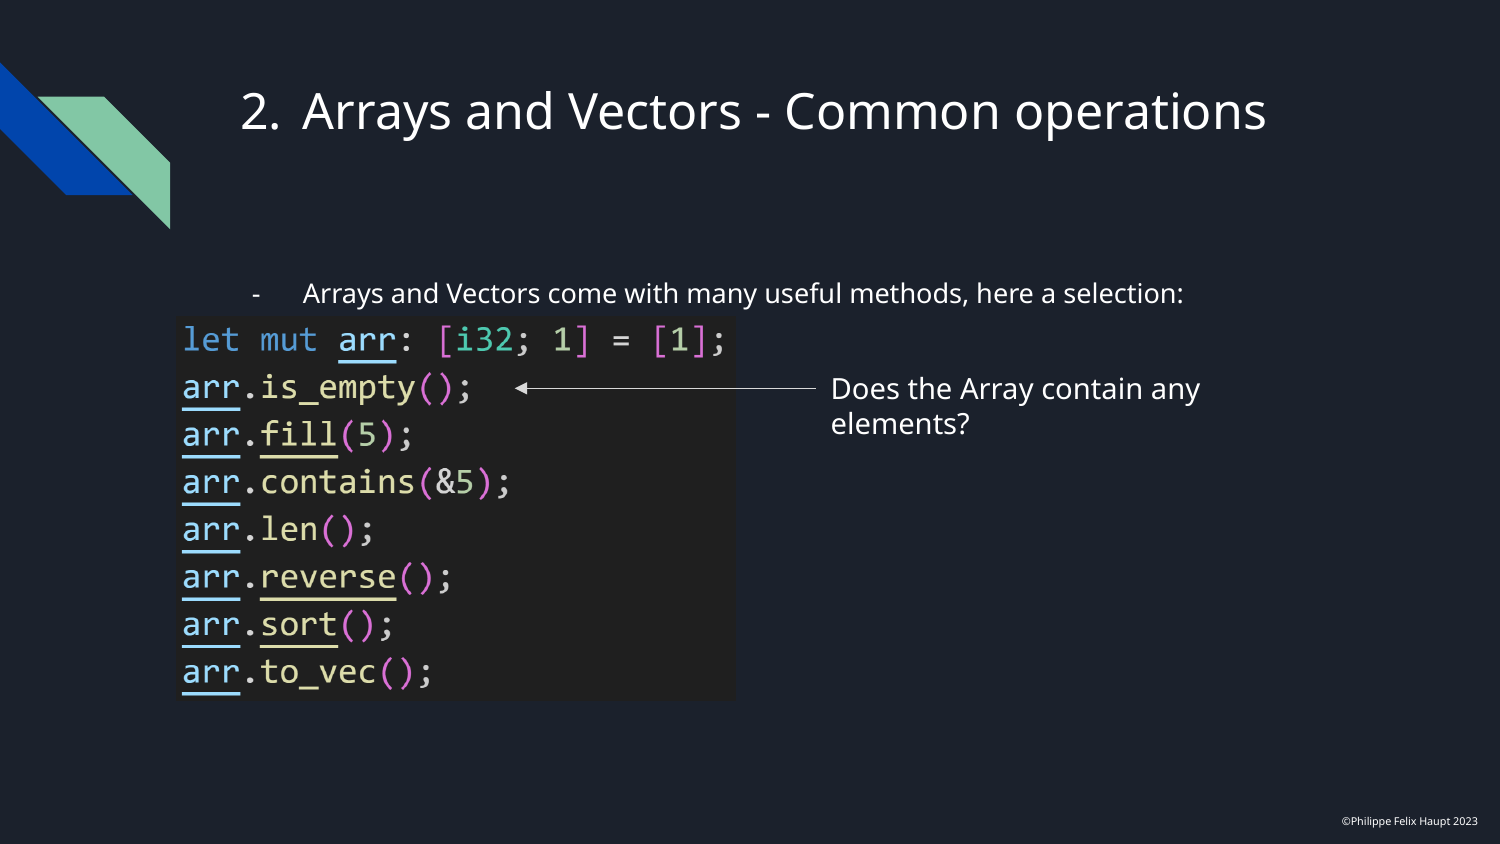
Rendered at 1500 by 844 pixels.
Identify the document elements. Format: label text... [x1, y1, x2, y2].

picture [176, 316, 736, 701]
text_box Does the Array contain any elements? [815, 355, 1350, 456]
subtitle ©Philippe Felix Haupt 2023 [1326, 801, 1500, 844]
list Arrays and Vectors come with many useful methods, here a selection: [212, 257, 1368, 716]
title Arrays and Vectors - Common operations [212, 64, 1368, 215]
